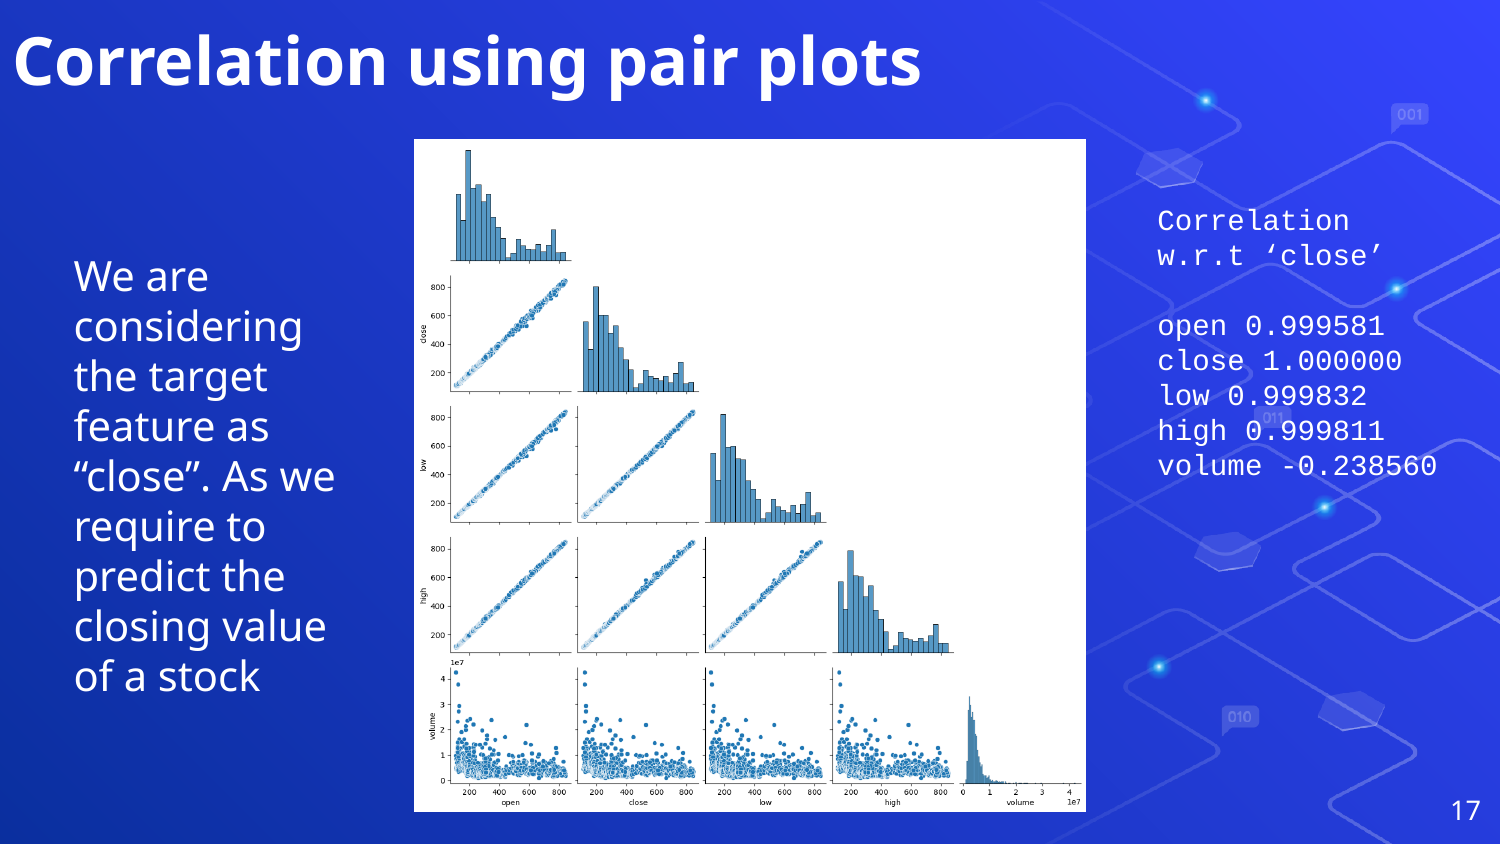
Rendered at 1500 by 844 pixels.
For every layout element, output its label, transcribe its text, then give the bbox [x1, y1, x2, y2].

text_box We are considering the target feature as “close”. As we require to predict the closing value of a stock [58, 242, 388, 708]
text_box Correlation w.r.t ‘close’ open 0.999581 close 1.000000 low 0.999832 high 0.999811 volume -0.238560 [1142, 194, 1462, 559]
slide_number 17 [1391, 779, 1482, 844]
picture [0, 0, 1500, 844]
title Correlation using pair plots [11, 18, 999, 160]
